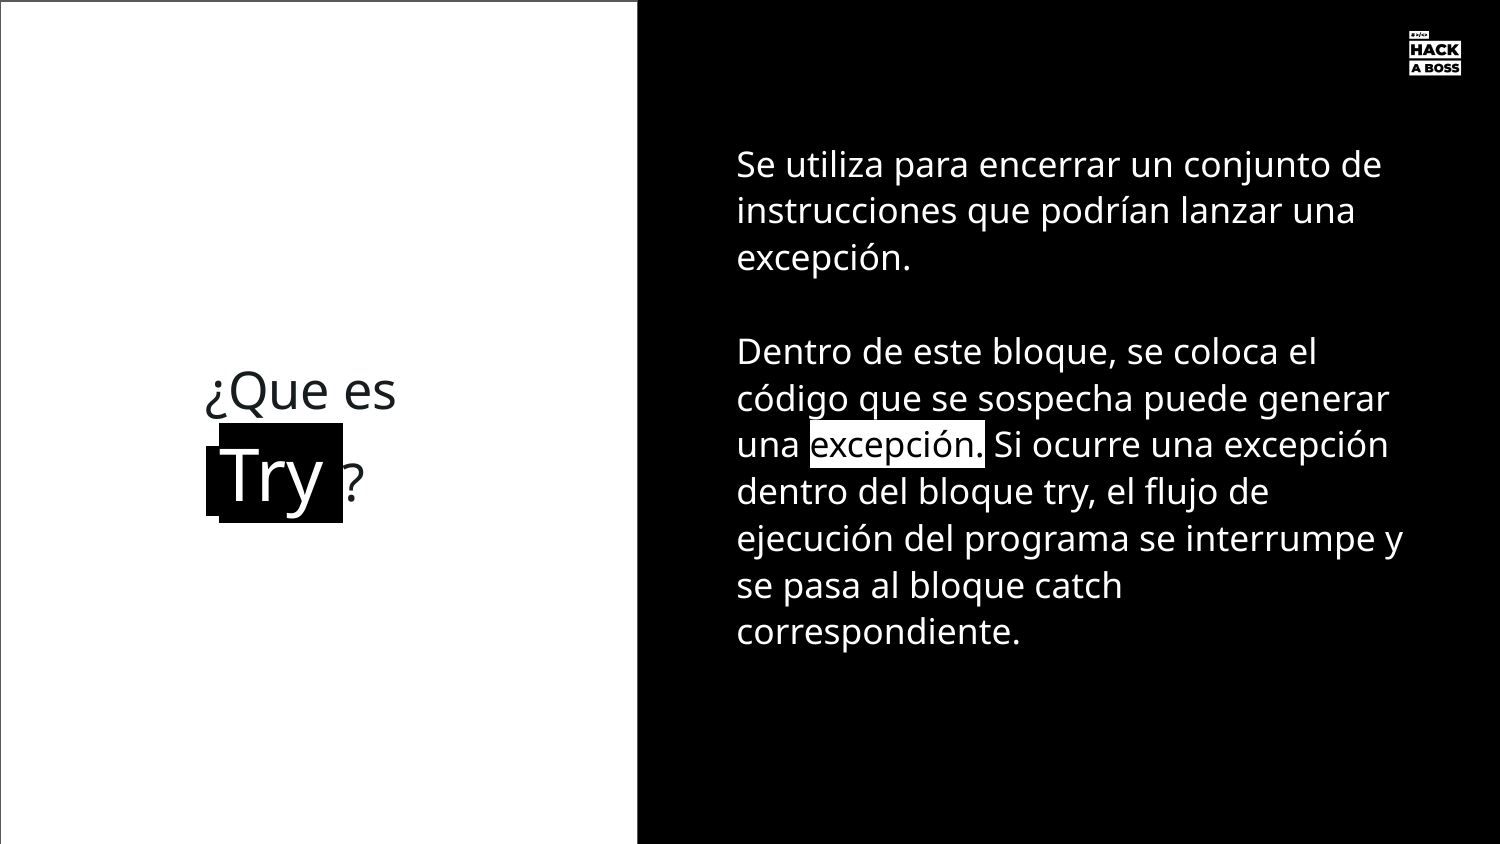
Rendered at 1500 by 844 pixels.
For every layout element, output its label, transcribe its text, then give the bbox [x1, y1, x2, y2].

text_box Se utiliza para encerrar un conjunto de instrucciones que podrían lanzar una excepción. Dentro de este bloque, se coloca el código que se sospecha puede generar una excepción. Si ocurre una excepción dentro del bloque try, el flujo de ejecución del programa se interrumpe y se pasa al bloque catch correspondiente. [736, 137, 1413, 749]
text_box ¿Que es Try ? [205, 350, 503, 516]
text_box [0, 0, 638, 844]
picture [1394, 12, 1476, 93]
